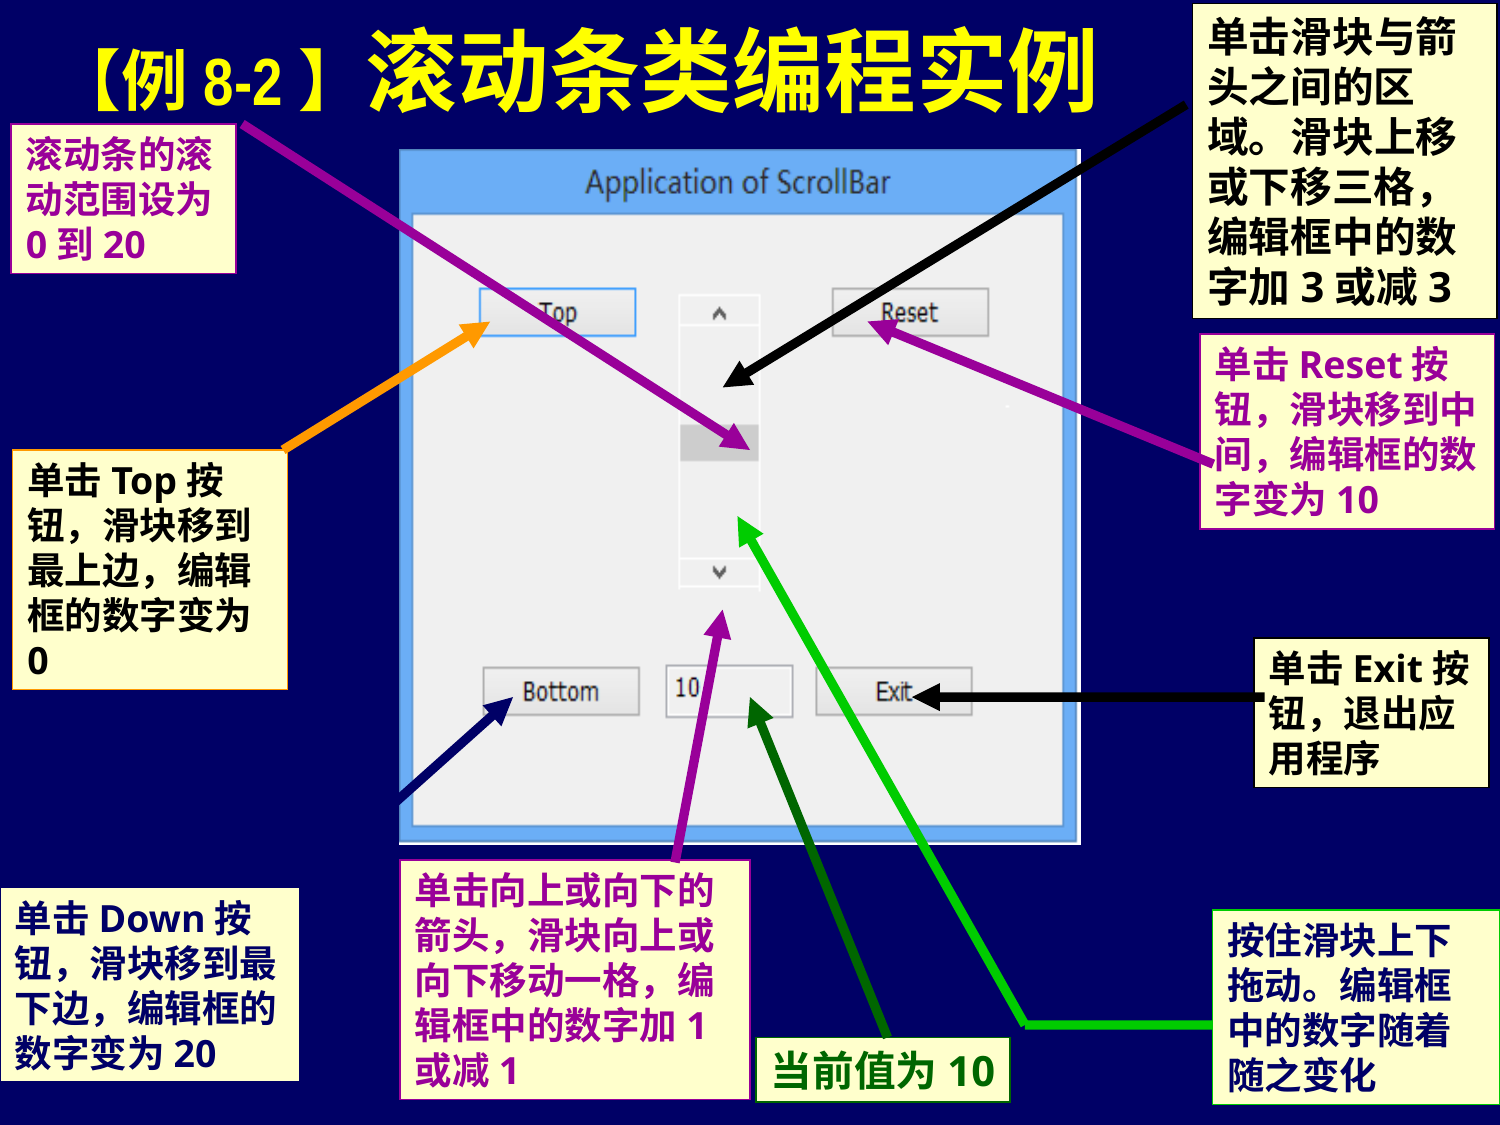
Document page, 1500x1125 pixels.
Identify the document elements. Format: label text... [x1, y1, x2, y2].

picture [491, 388, 867, 609]
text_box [0, 697, 513, 1085]
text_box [737, 516, 1500, 1107]
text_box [749, 697, 1004, 1105]
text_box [12, 321, 491, 647]
title 【例8-2】滚动条类编程实例 [0, 0, 1175, 138]
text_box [867, 321, 1495, 534]
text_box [399, 609, 737, 1102]
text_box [722, 3, 1497, 388]
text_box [11, 123, 750, 450]
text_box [911, 637, 1490, 790]
